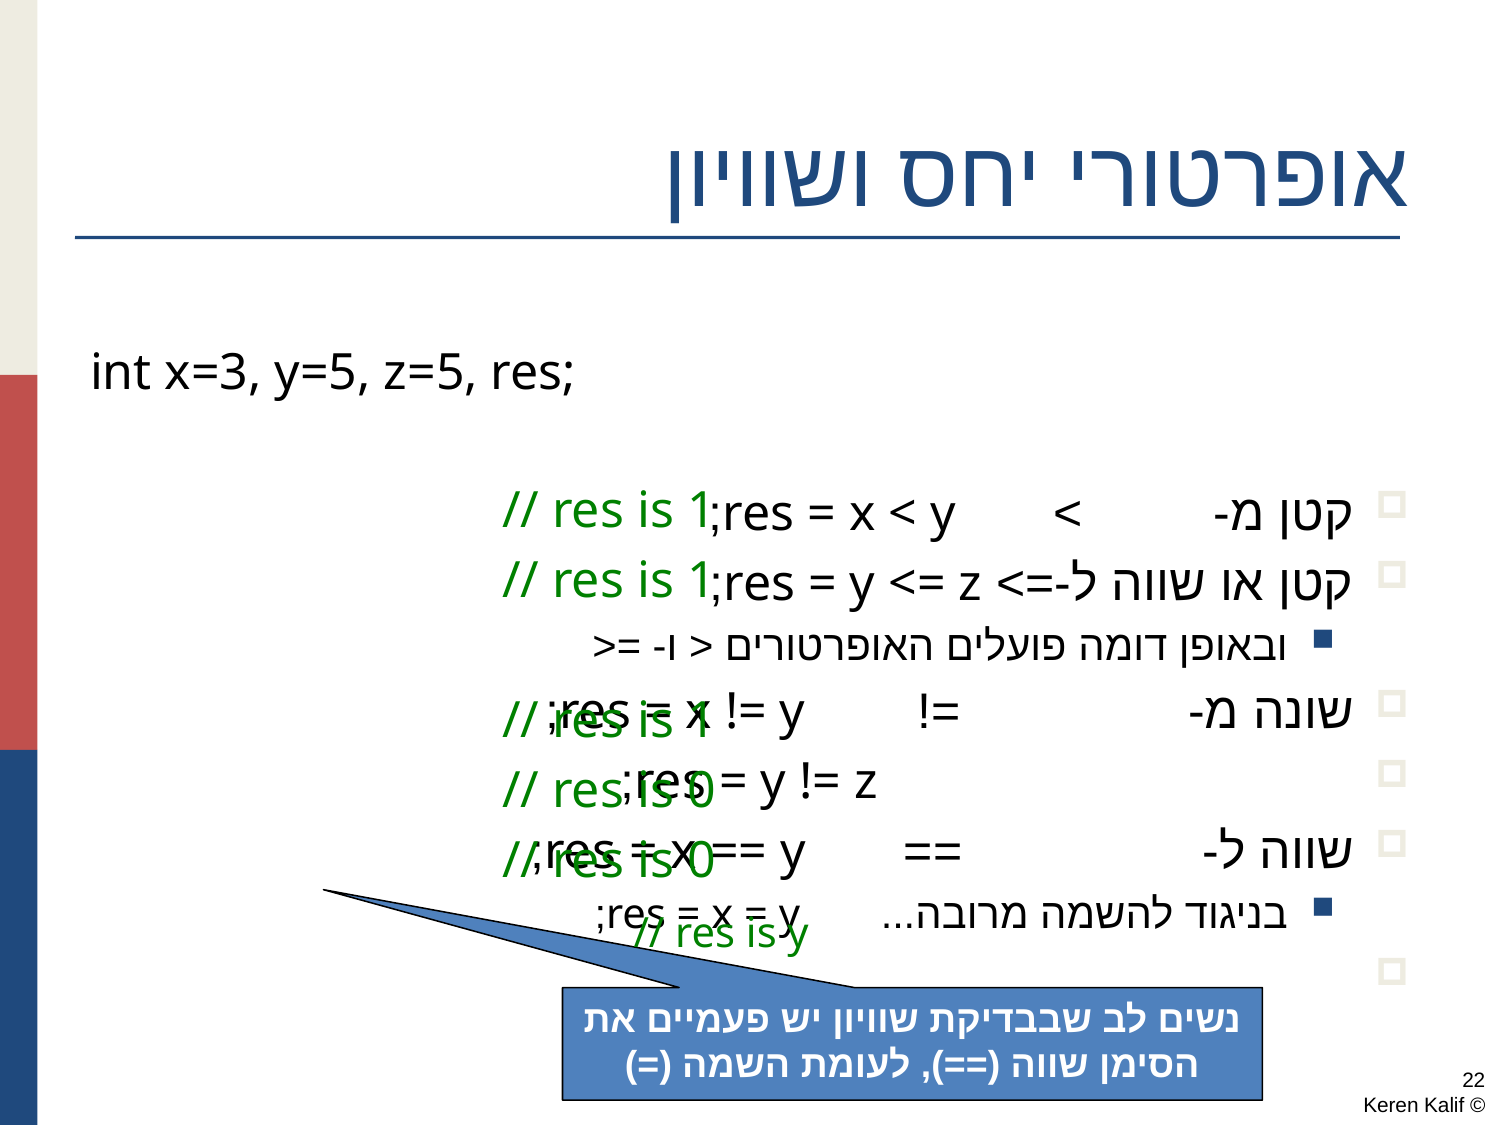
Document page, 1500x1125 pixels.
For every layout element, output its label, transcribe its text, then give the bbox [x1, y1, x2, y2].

text_box נשים לב שבבדיקת שוויון יש פעמיים את הסימן שווה (==), לעומת השמה (=) [562, 1006, 1263, 1101]
title אופרטורי יחס ושוויון [74, 45, 1426, 233]
text_box // res is 1 // res is 1 // res is 1 // res is 0 // res is 0 // res is y [487, 399, 1113, 1025]
list int x=3, y=5, z=5, res; קטן מ- > res = x < y; קטן או שווה ל- => res = y <= z; ובאופן דומה פועלים האופרטורים < ו- =< שונה מ- =! res = x != y; res = y != z; שווה ל- == res = x == y; בניגוד להשמה מרובה... res = x = y; [74, 262, 1426, 1006]
